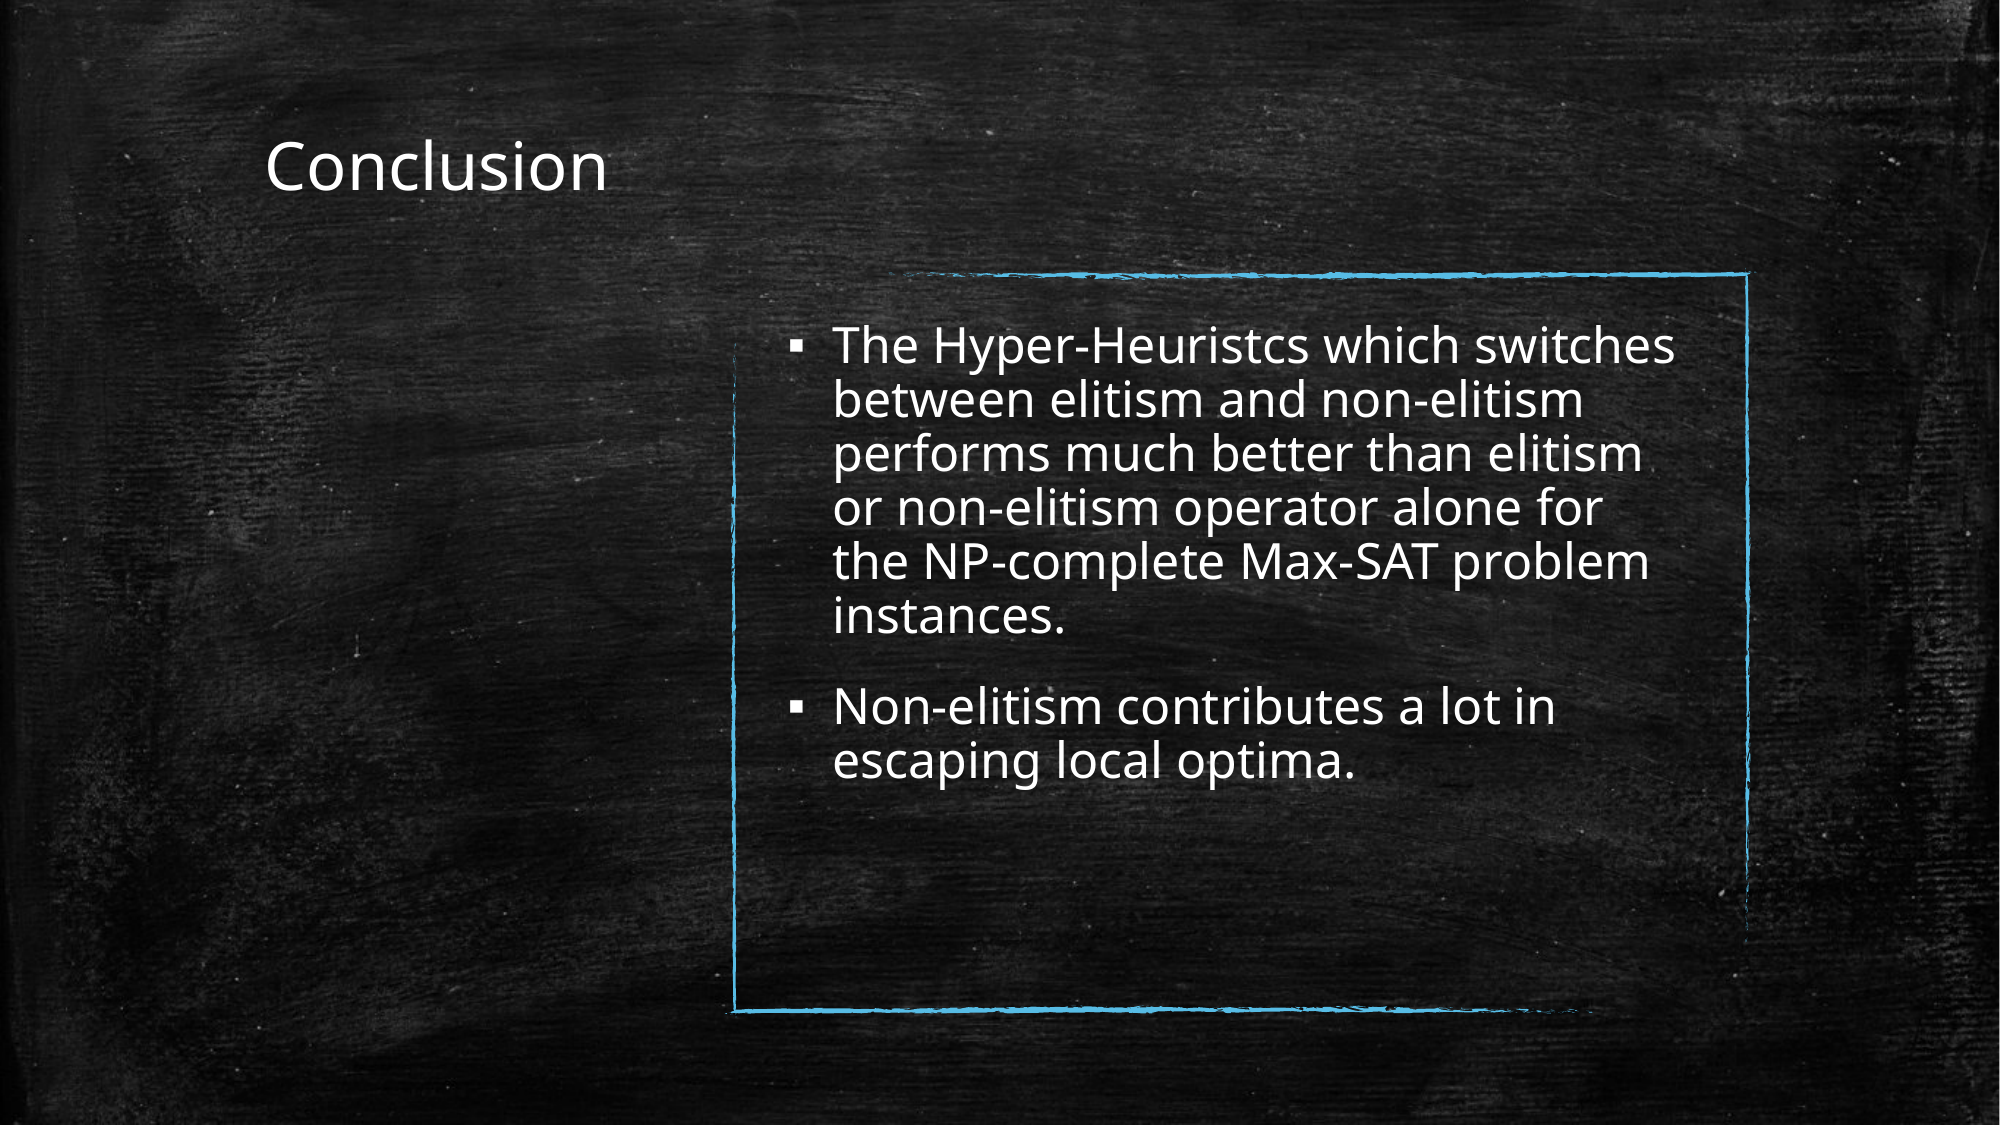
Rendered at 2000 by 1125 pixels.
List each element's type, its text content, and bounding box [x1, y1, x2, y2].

list The Hyper-Heuristcs which switches between elitism and non-elitism performs much better than elitism or non-elitism operator alone for the NP-complete Max-SAT problem instances. Non-elitism contributes a lot in escaping local optima. [772, 312, 1703, 975]
title Conclusion [249, 45, 1750, 213]
